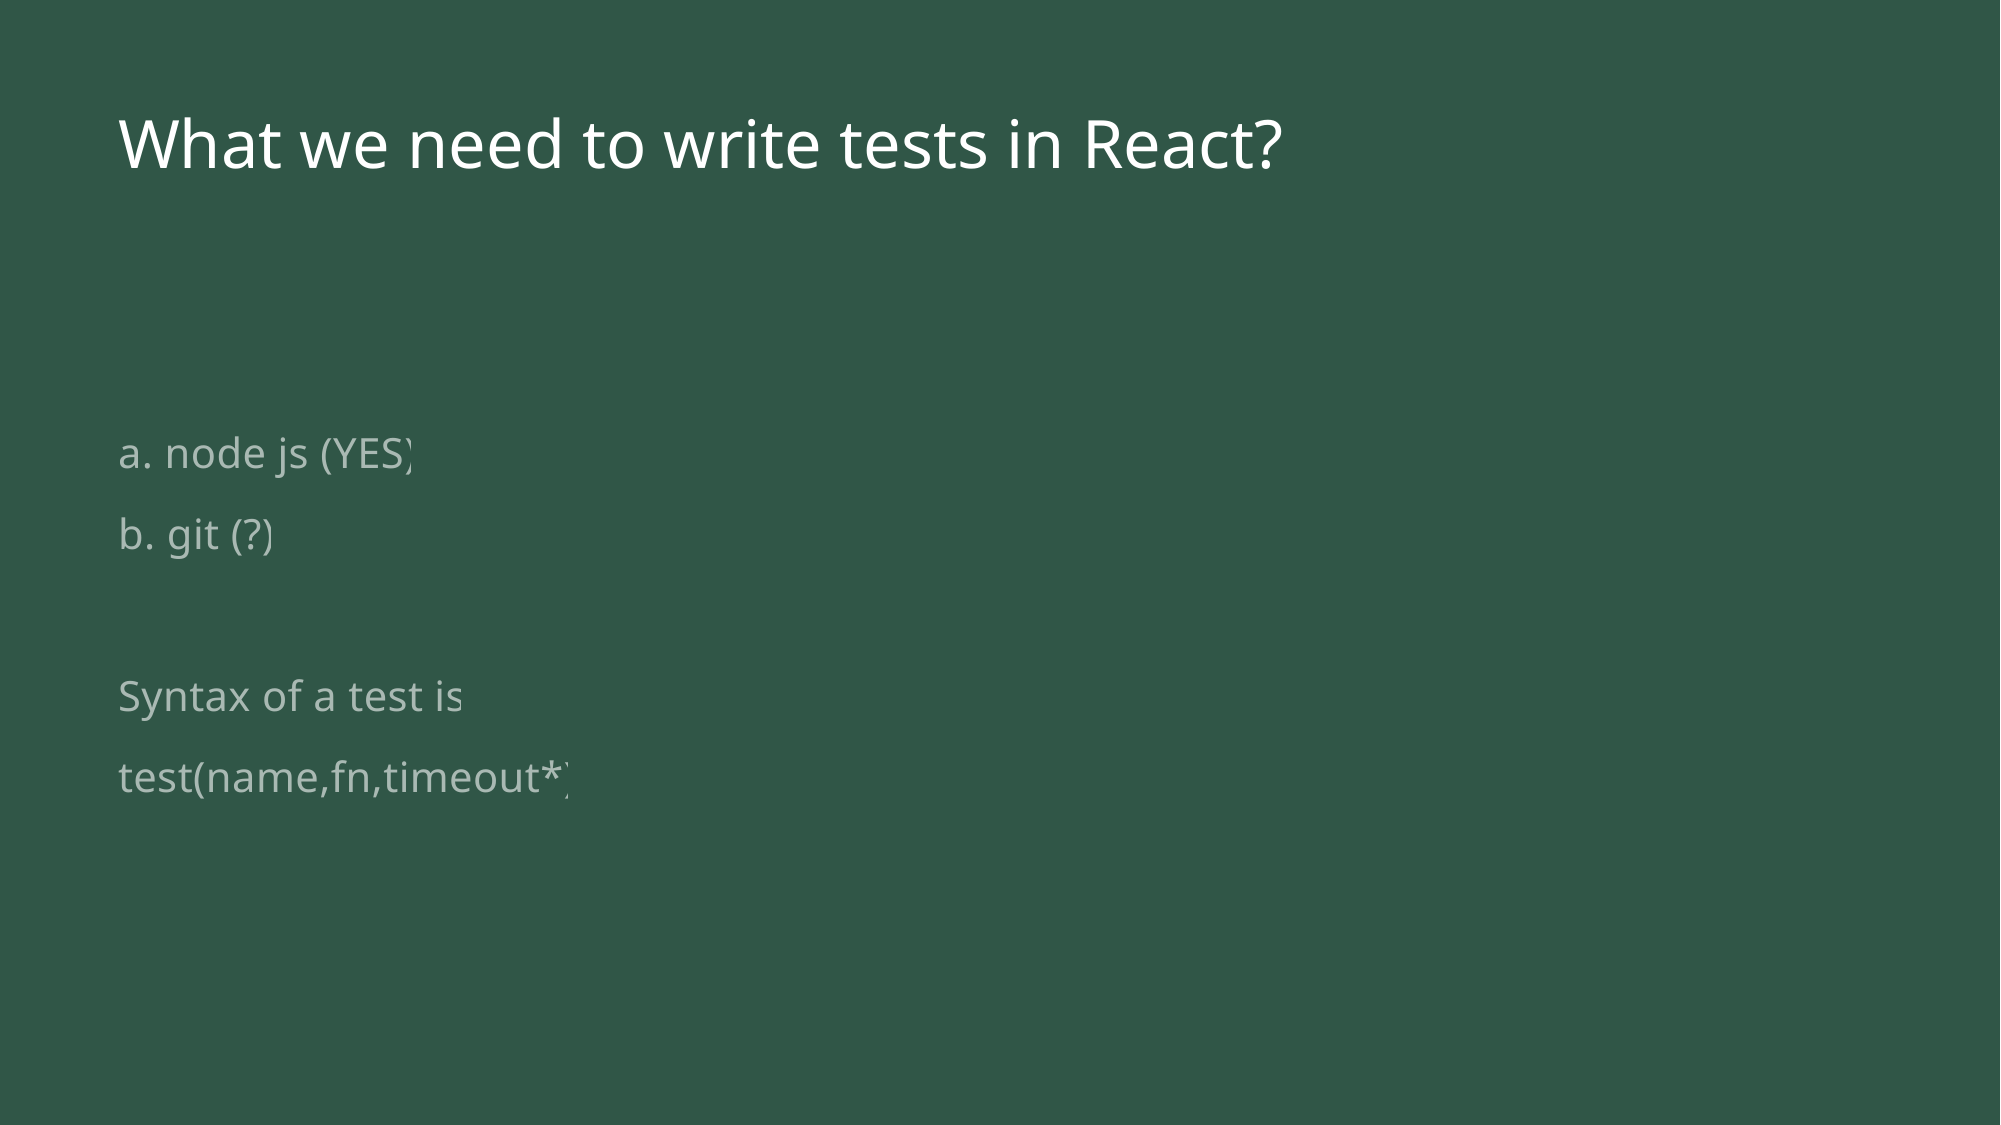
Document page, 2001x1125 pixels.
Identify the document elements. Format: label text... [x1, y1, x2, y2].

list a. node js (YES) b. git (?) Syntax of a test is test(name,fn,timeout*) [118, 416, 1878, 947]
title What we need to write tests in React? [118, 101, 1878, 344]
